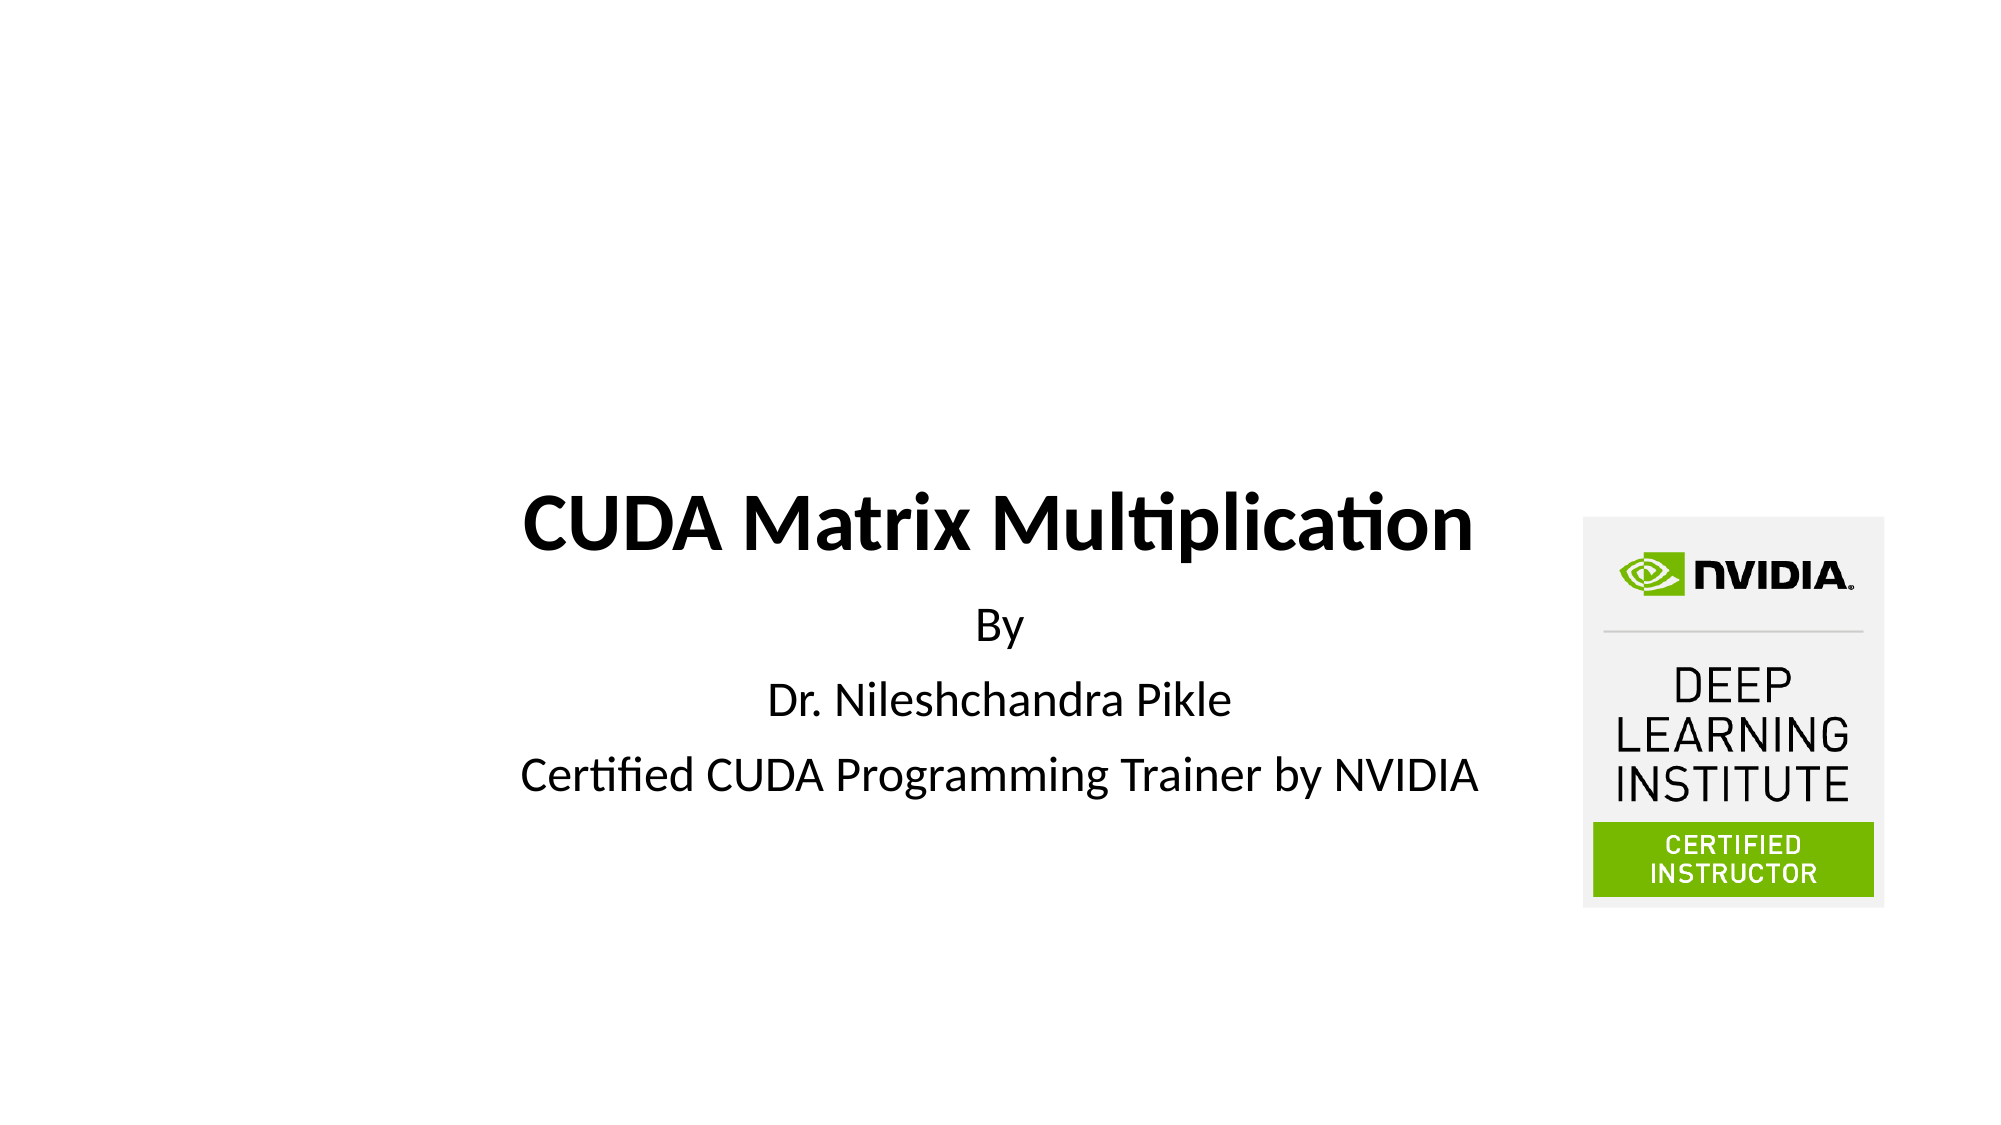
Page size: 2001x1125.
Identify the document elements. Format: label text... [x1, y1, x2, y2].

picture [1546, 477, 1920, 941]
title CUDA Matrix Multiplication [249, 184, 1750, 576]
subtitle By Dr. Nileshchandra Pikle Certified CUDA Programming Trainer by NVIDIA [249, 590, 1546, 863]
